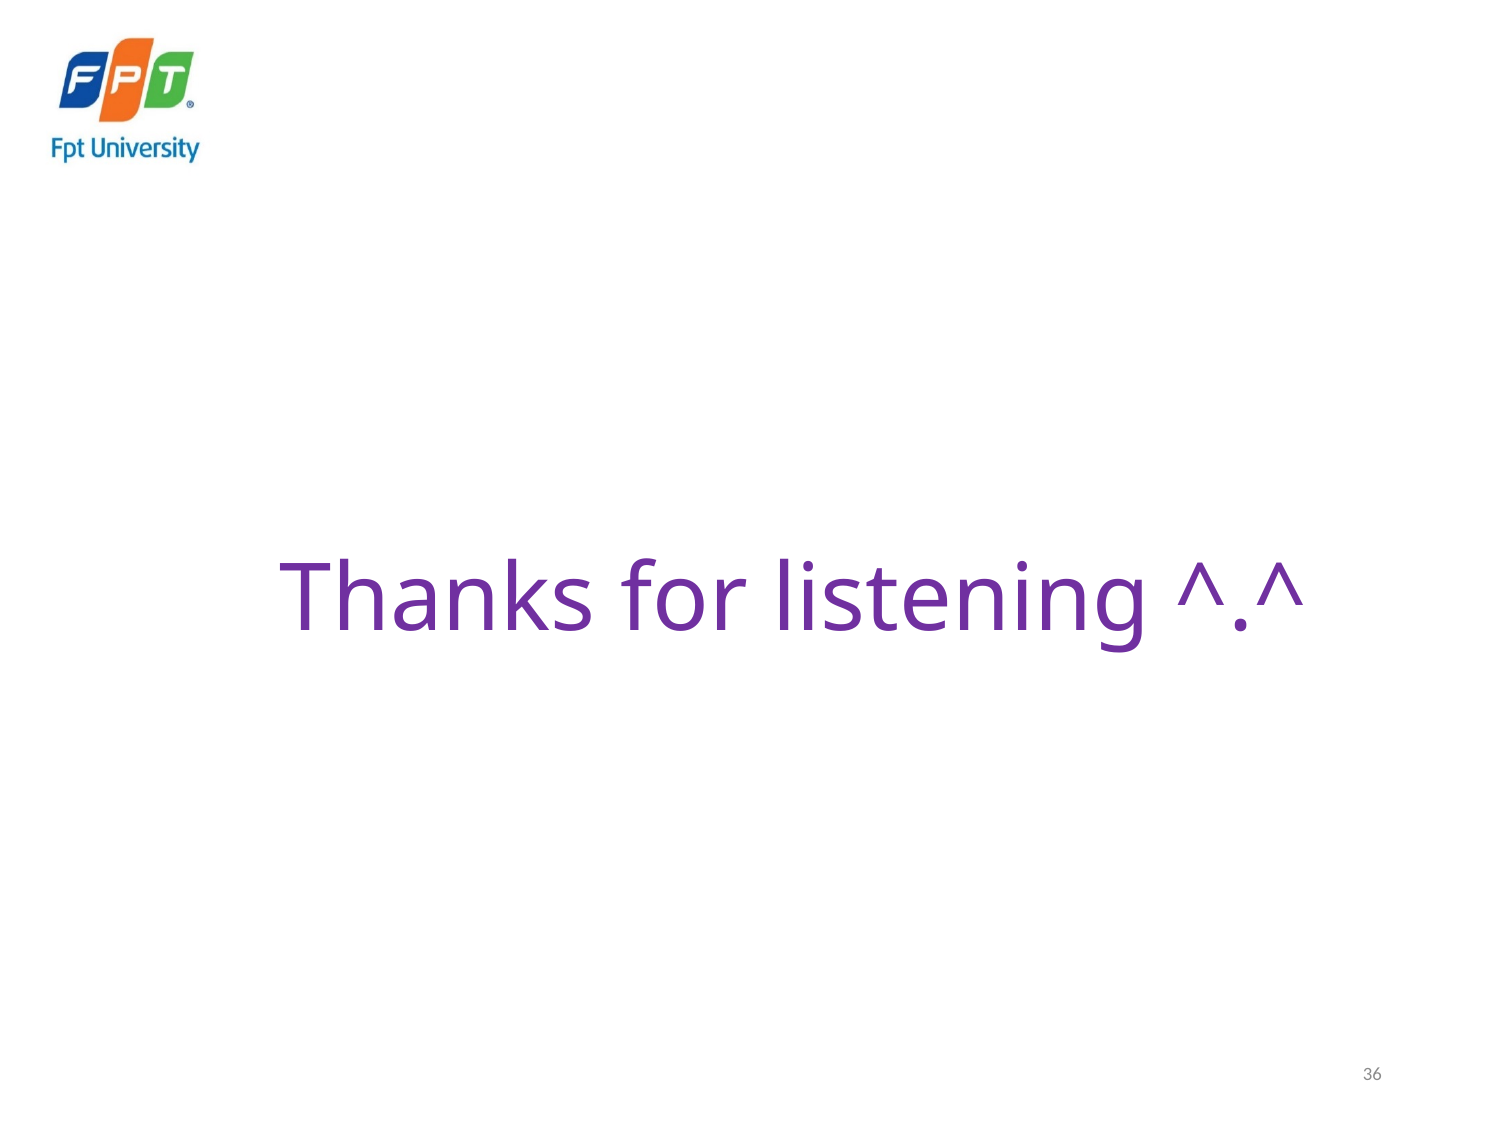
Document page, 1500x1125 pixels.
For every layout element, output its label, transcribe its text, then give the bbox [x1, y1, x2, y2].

text_box Thanks for listening ^.^ [247, 529, 1340, 657]
slide_number 36 [1059, 1042, 1397, 1103]
picture [2, 0, 248, 191]
